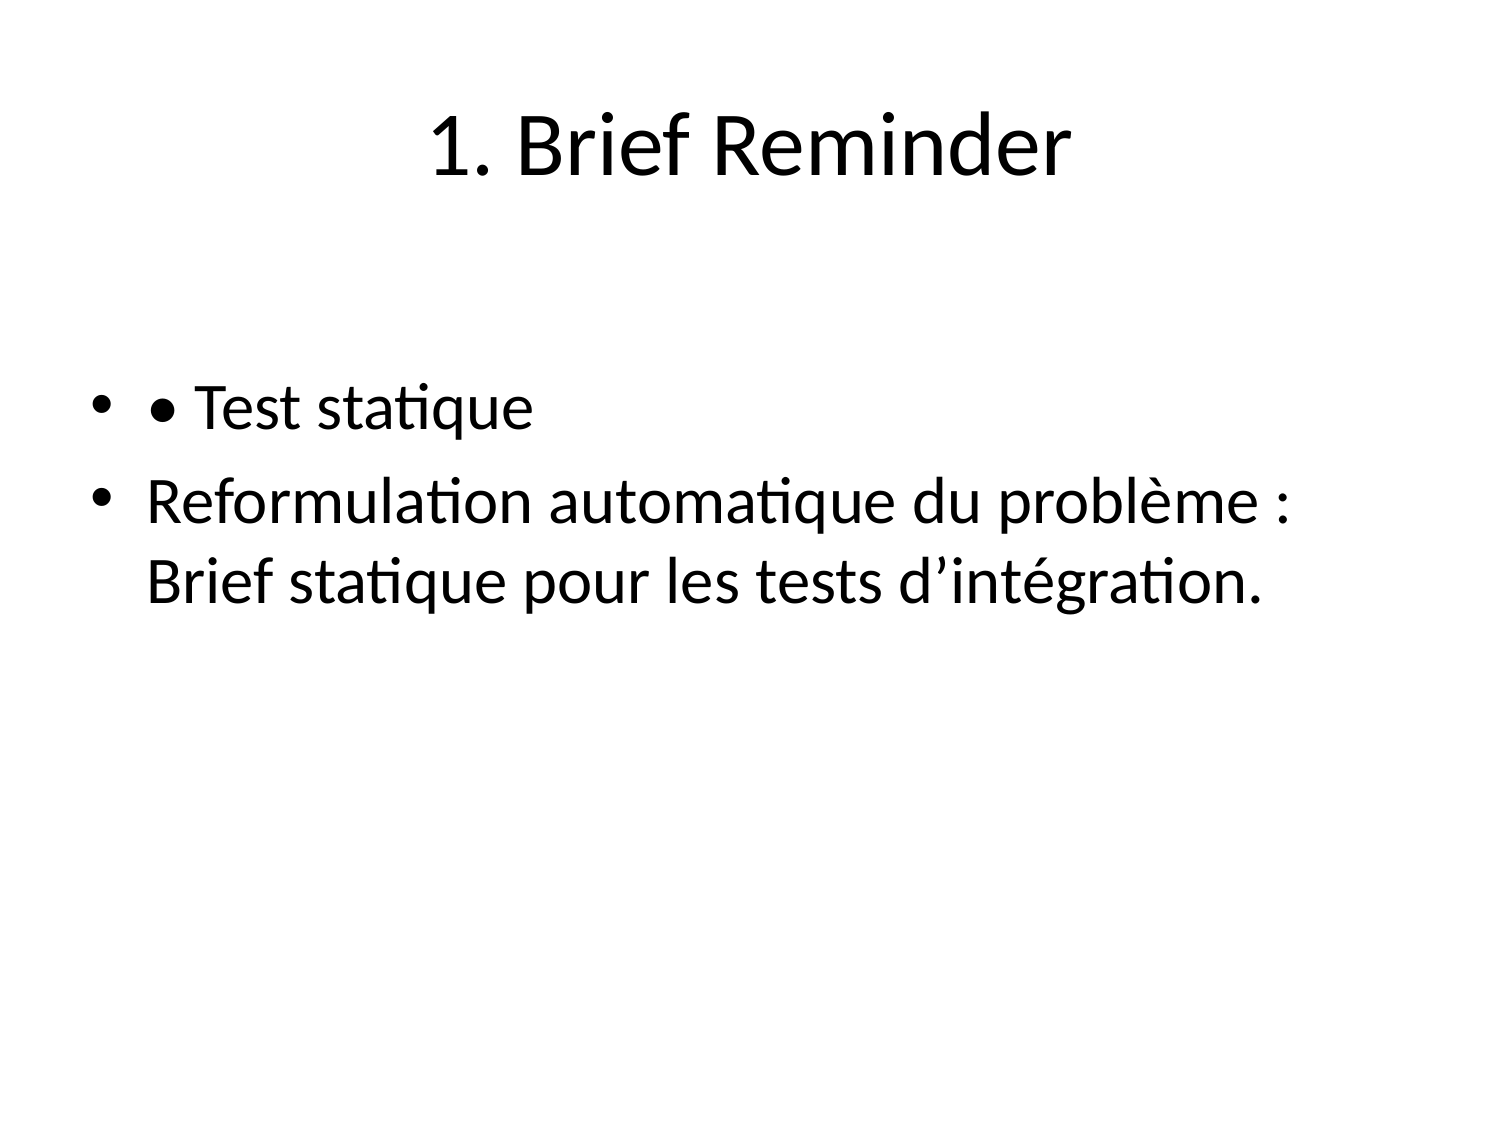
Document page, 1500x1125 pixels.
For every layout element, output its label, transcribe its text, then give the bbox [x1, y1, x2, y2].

list • Test statique Reformulation automatique du problème : Brief statique pour les tests d’intégration. [75, 262, 1425, 1005]
title 1. Brief Reminder [75, 45, 1425, 233]
